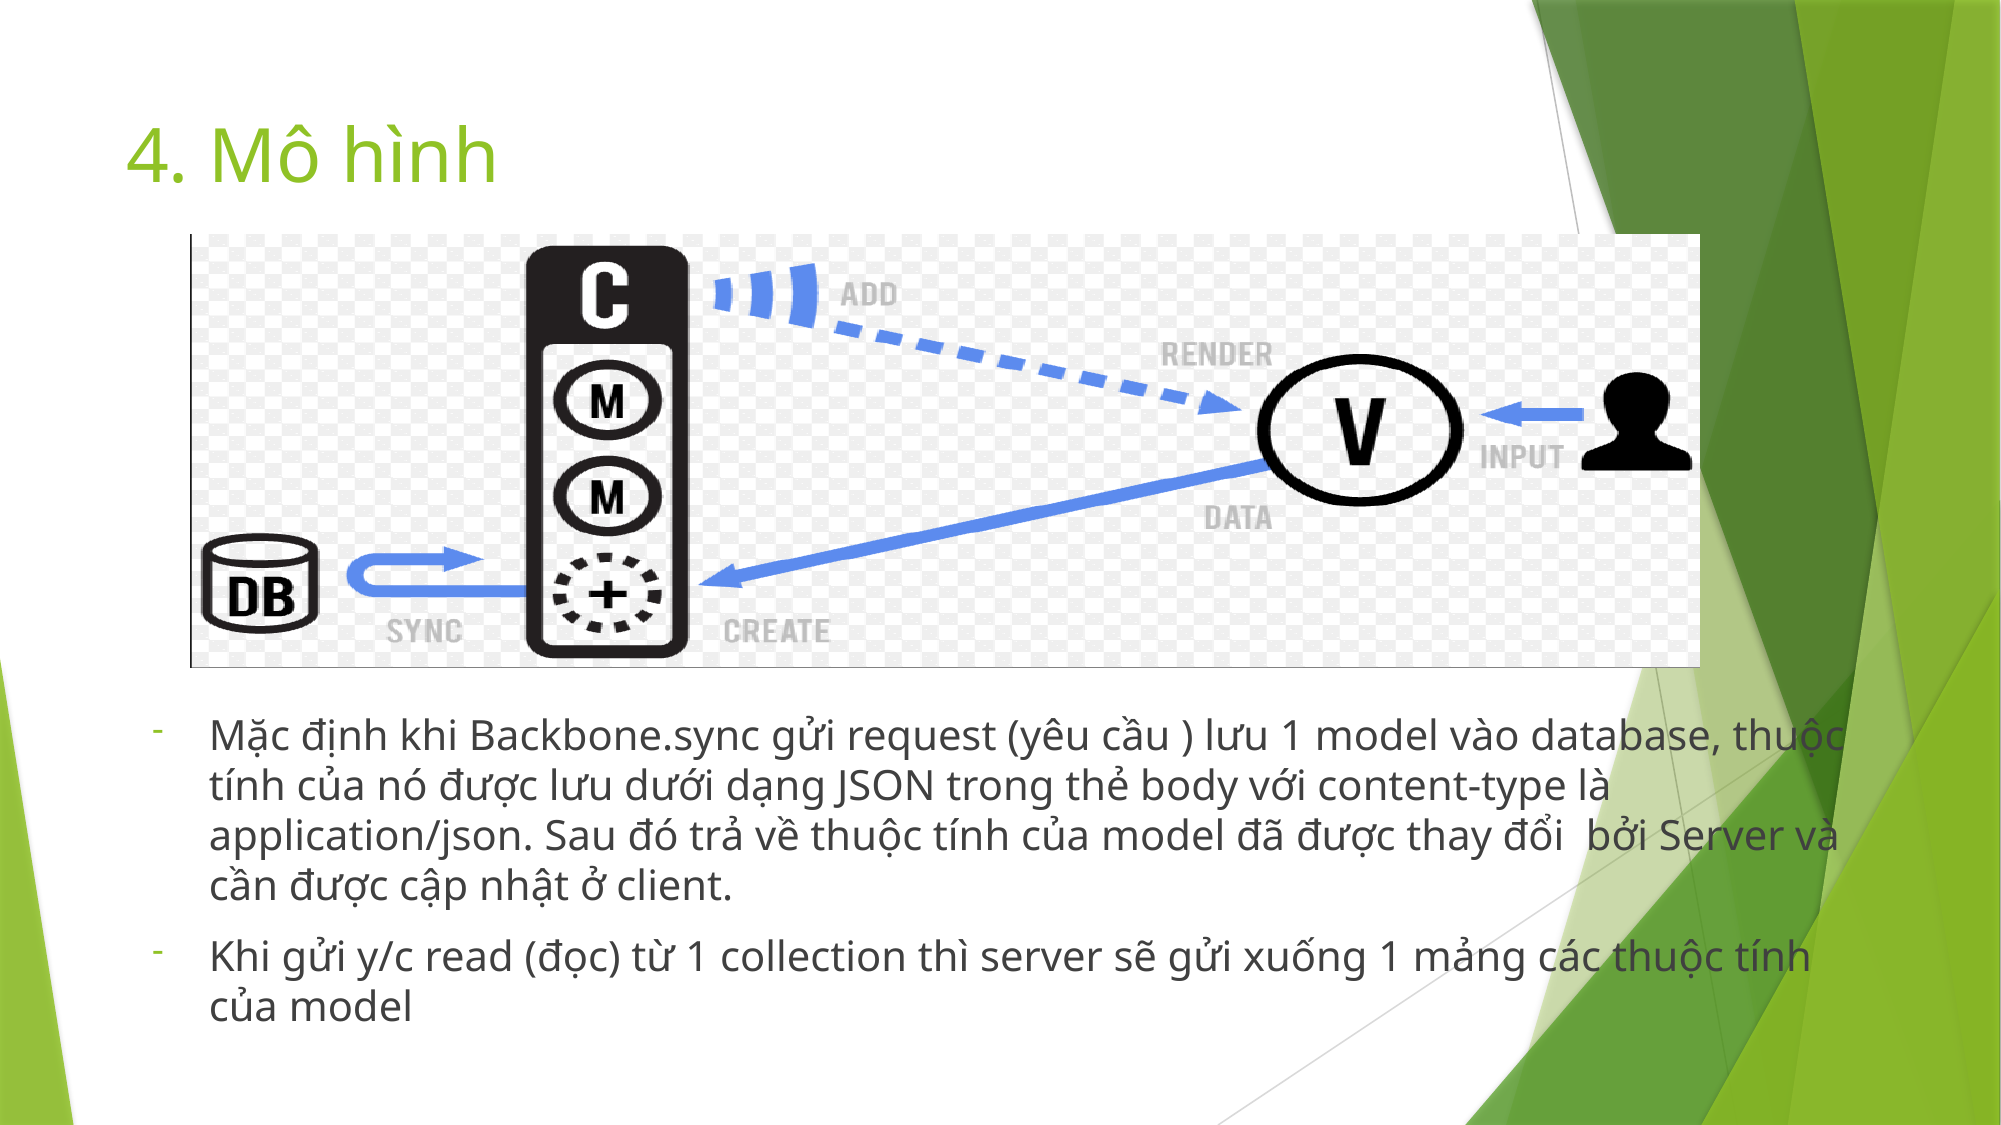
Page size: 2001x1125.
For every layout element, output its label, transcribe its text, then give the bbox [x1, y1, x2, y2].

picture [190, 234, 1700, 669]
list Mặc định khi Backbone.sync gửi request (yêu cầu ) lưu 1 model vào database, thuộc tính của nó được lưu dưới dạng JSON trong thẻ body với content-type là application/json. Sau đó trả về thuộc tính của model đã được thay đổi bởi Server và cần được cập nhật ở client. Khi gửi y/c read (đọc) từ 1 collection thì server sẽ gửi xuống 1 mảng các thuộc tính của model [137, 700, 1863, 1050]
title 4. Mô hình [111, 99, 1522, 317]
